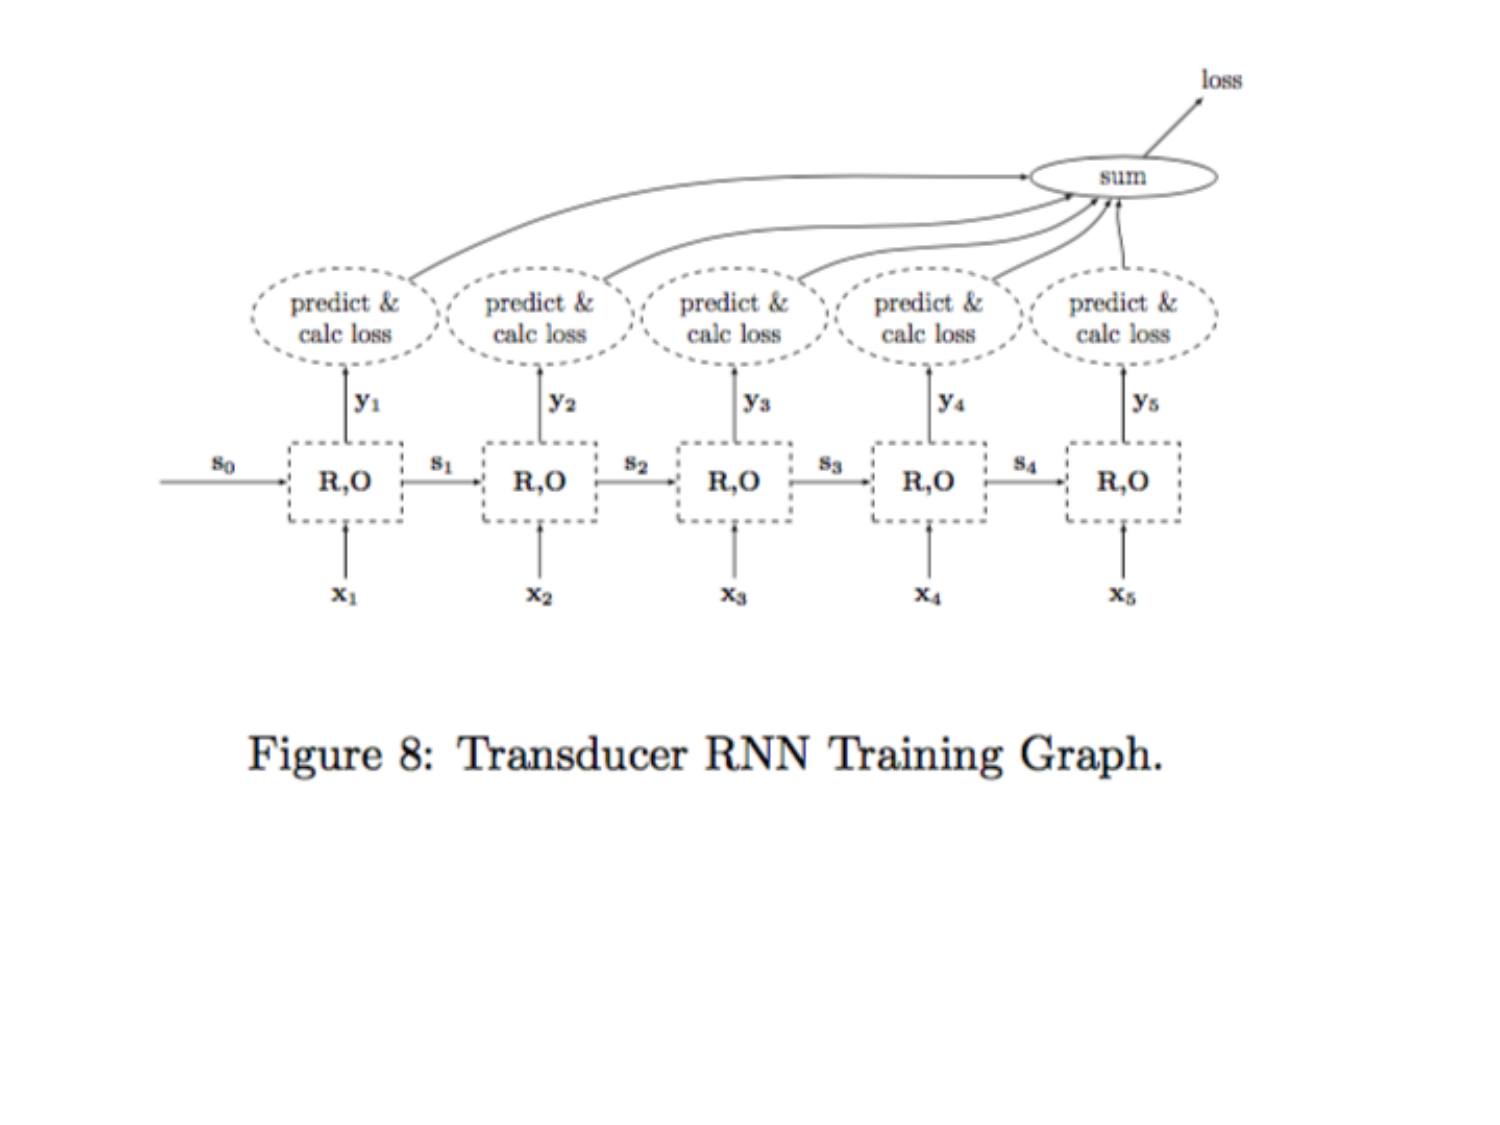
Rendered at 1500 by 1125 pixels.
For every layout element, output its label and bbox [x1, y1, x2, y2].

picture [37, 20, 1364, 818]
